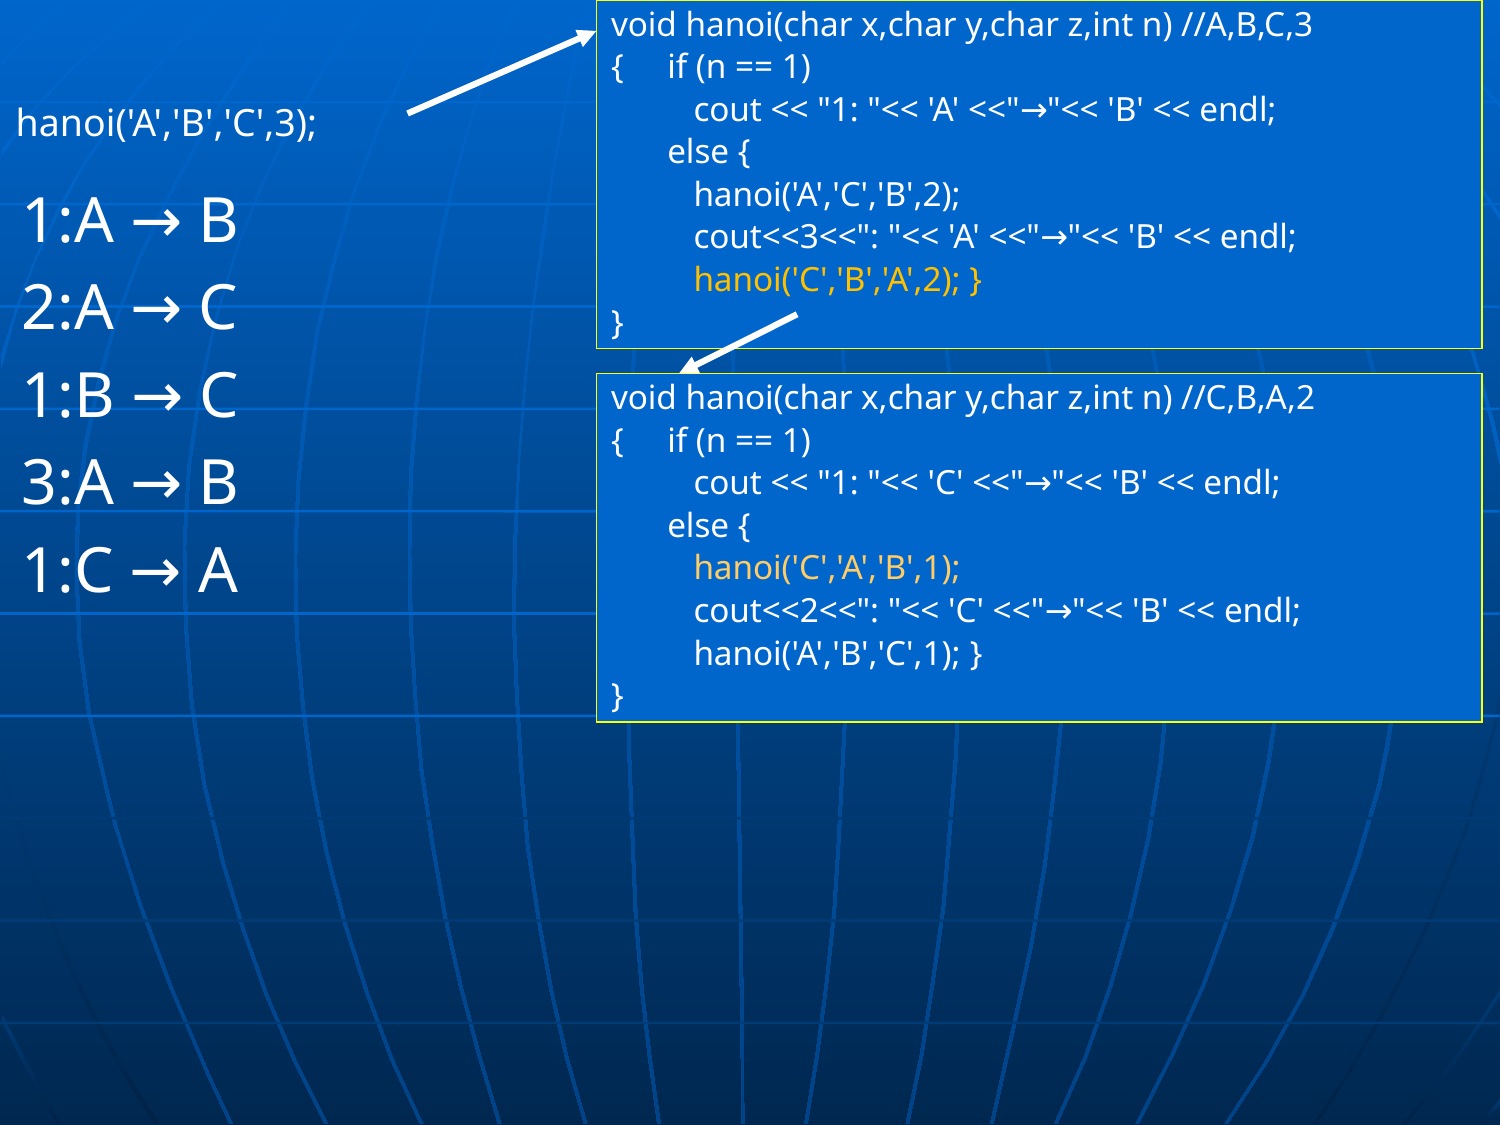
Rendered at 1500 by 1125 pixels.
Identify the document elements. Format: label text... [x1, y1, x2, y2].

text_box [679, 314, 798, 374]
text_box 1:A → B 2:A → C 1:B → C 3:A → B 1:C → A [6, 172, 367, 613]
text_box void hanoi(char x,char y,char z,int n) //A,B,C,3 { if (n == 1) cout << "1: "<< 'A' <<"→"<< 'B' << endl; else { hanoi('A','C','B',2); cout<<3<<": "<< 'A' <<"→"<< 'B' << endl; hanoi('C','B','A',2); } } [596, 0, 1483, 349]
text_box void hanoi(char x,char y,char z,int n) //C,B,A,2 { if (n == 1) cout << "1: "<< 'C' <<"→"<< 'B' << endl; else { hanoi('C','A','B',1); cout<<2<<": "<< 'C' <<"→"<< 'B' << endl; hanoi('A','B','C',1); } } [596, 373, 1483, 723]
text_box [407, 30, 597, 114]
text_box hanoi('A','B','C',3); [0, 91, 445, 152]
